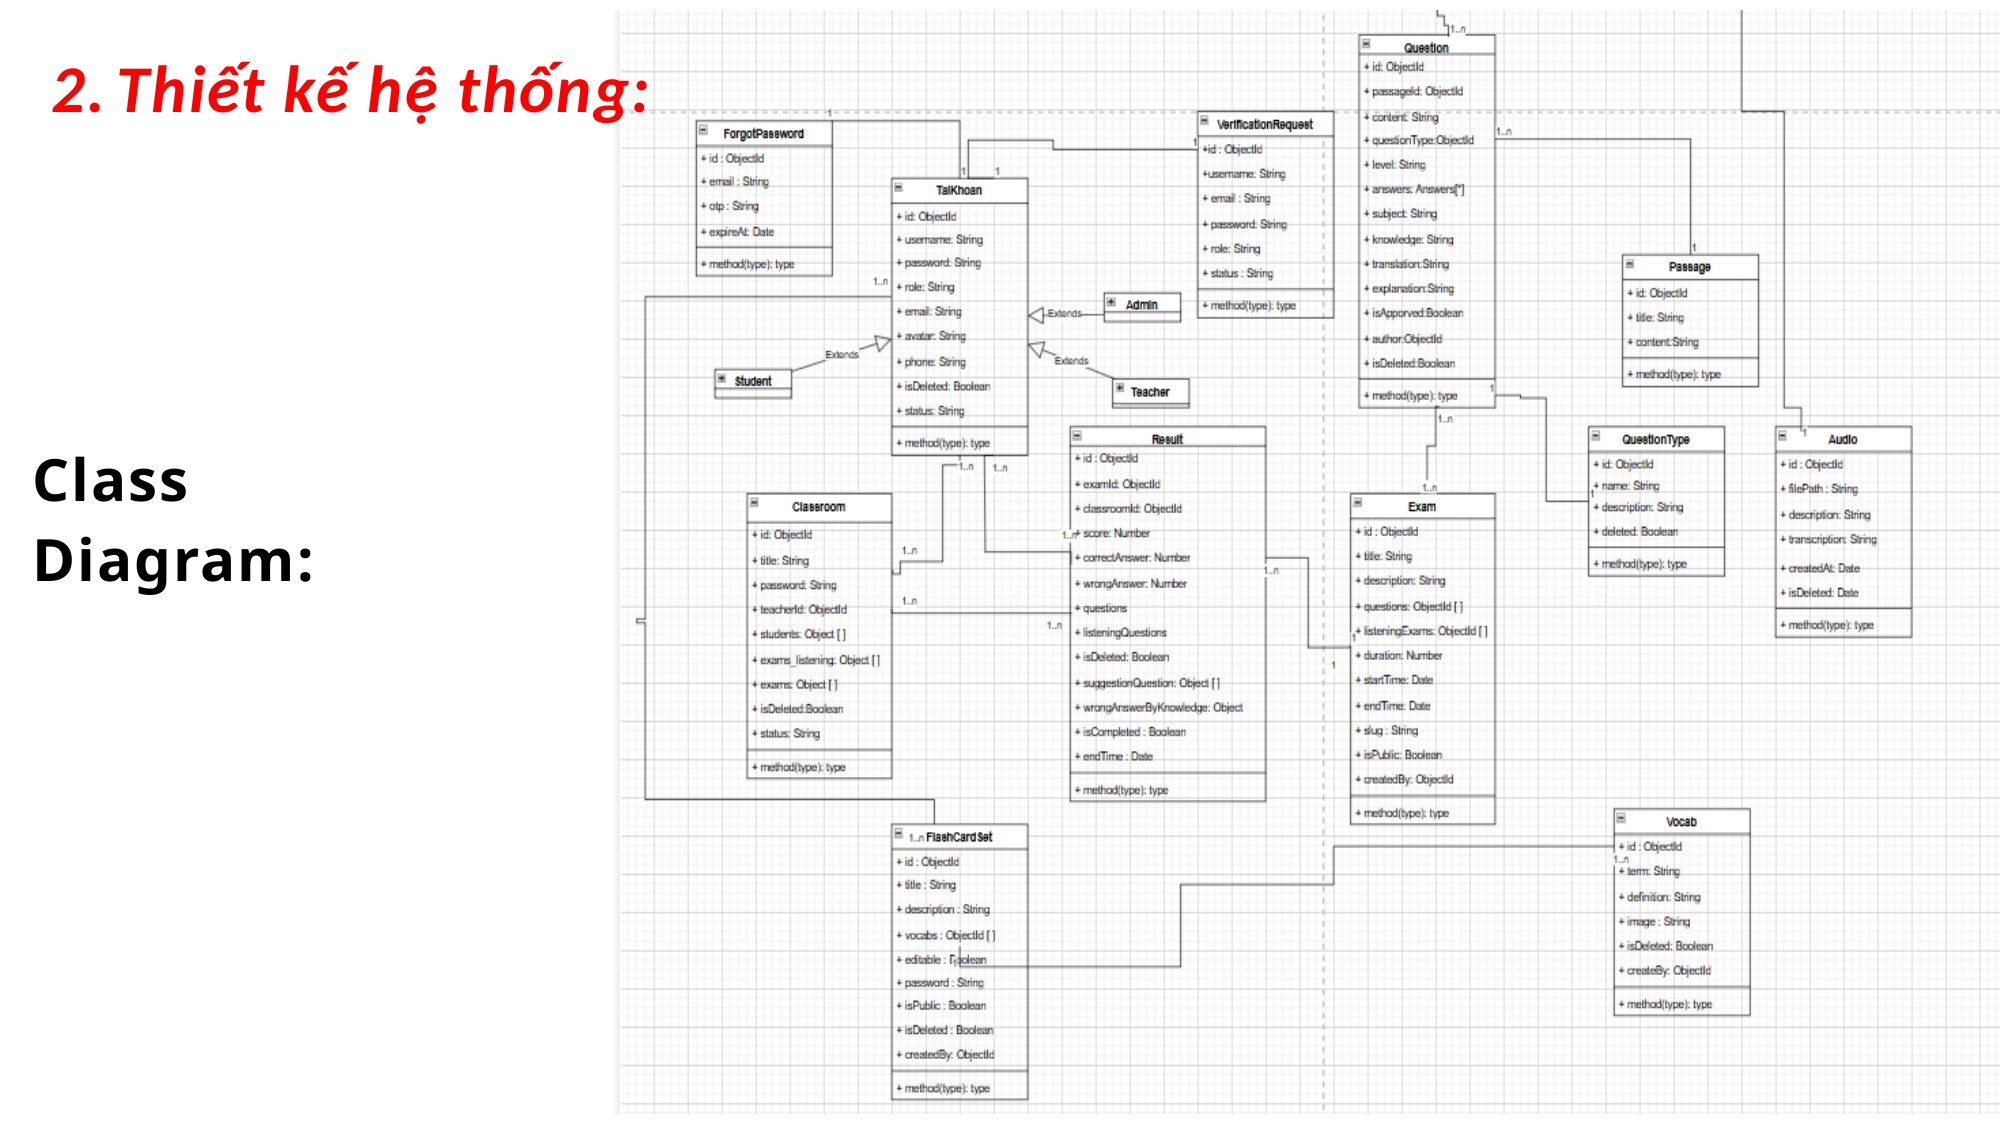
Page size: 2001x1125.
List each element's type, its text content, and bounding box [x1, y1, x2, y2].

text_box 2. Thiết kế hệ thống: [36, 38, 613, 213]
text_box Class Diagram: [18, 425, 454, 601]
picture [613, 10, 2000, 1114]
